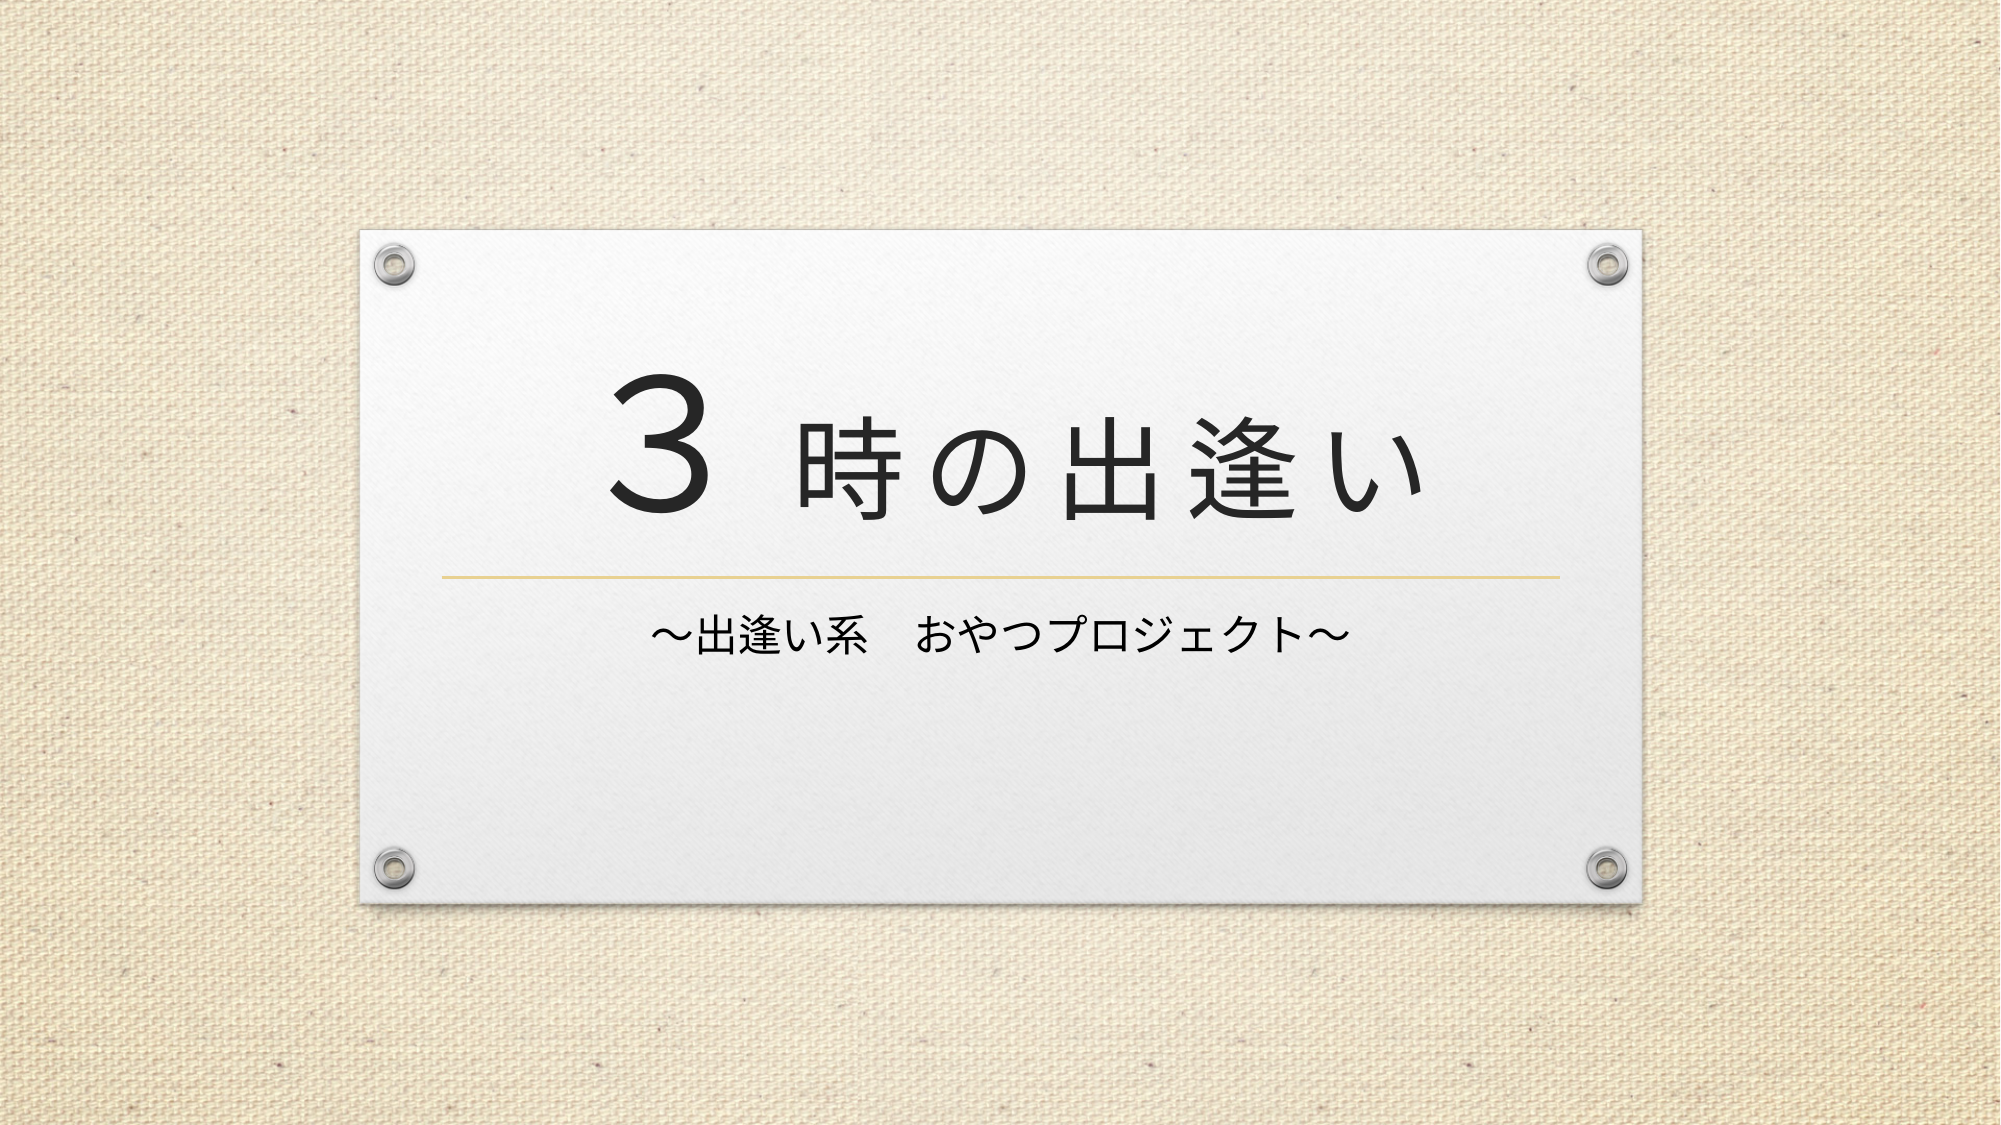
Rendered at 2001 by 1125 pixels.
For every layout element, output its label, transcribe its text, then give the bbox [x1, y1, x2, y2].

picture [0, 0, 2001, 1125]
title ３ 時 の 出 逢 い [441, 306, 1560, 556]
subtitle ～出逢い系 おやつプロジェクト～ [441, 600, 1560, 817]
